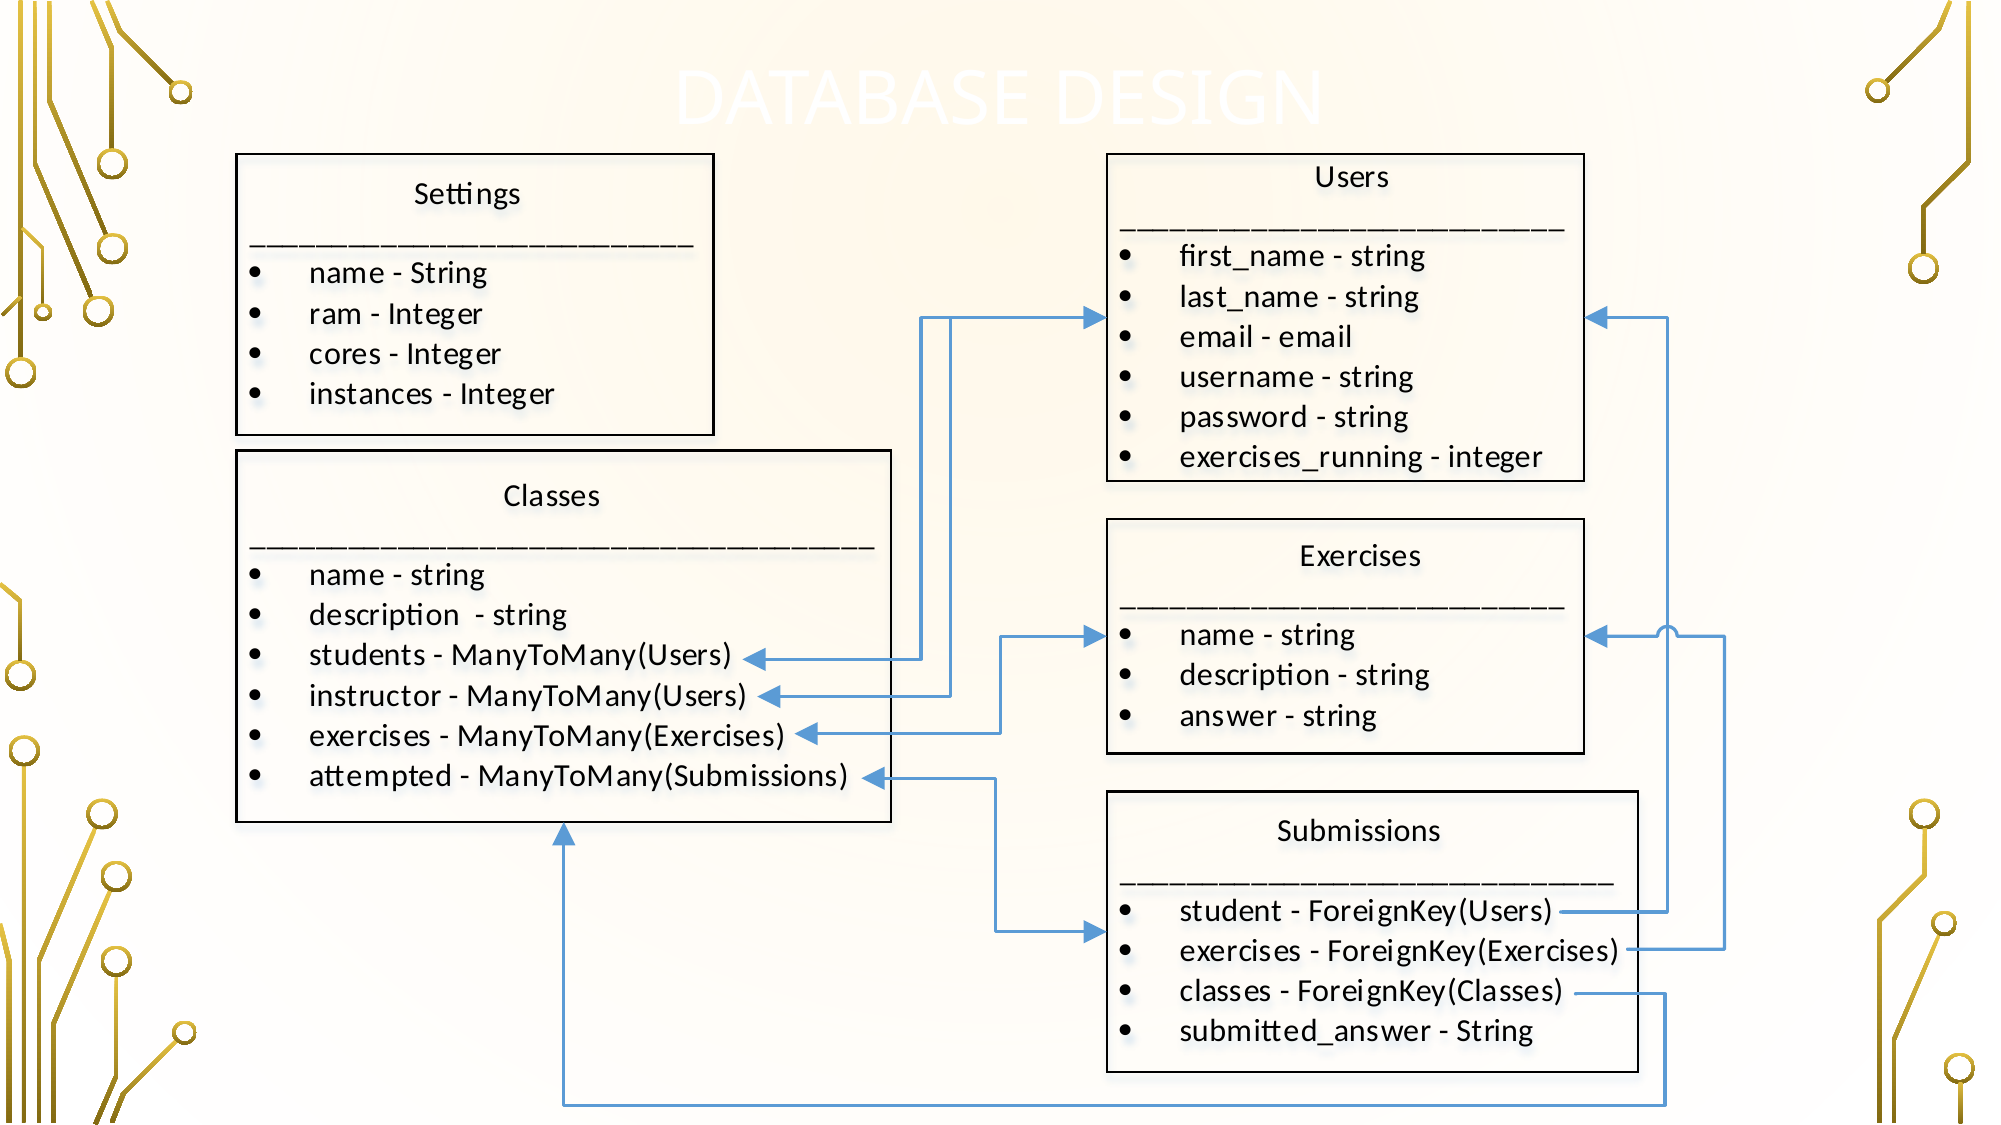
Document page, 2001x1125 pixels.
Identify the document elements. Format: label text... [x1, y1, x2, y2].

picture [220, 140, 2000, 1125]
title Database design [187, 0, 1813, 222]
